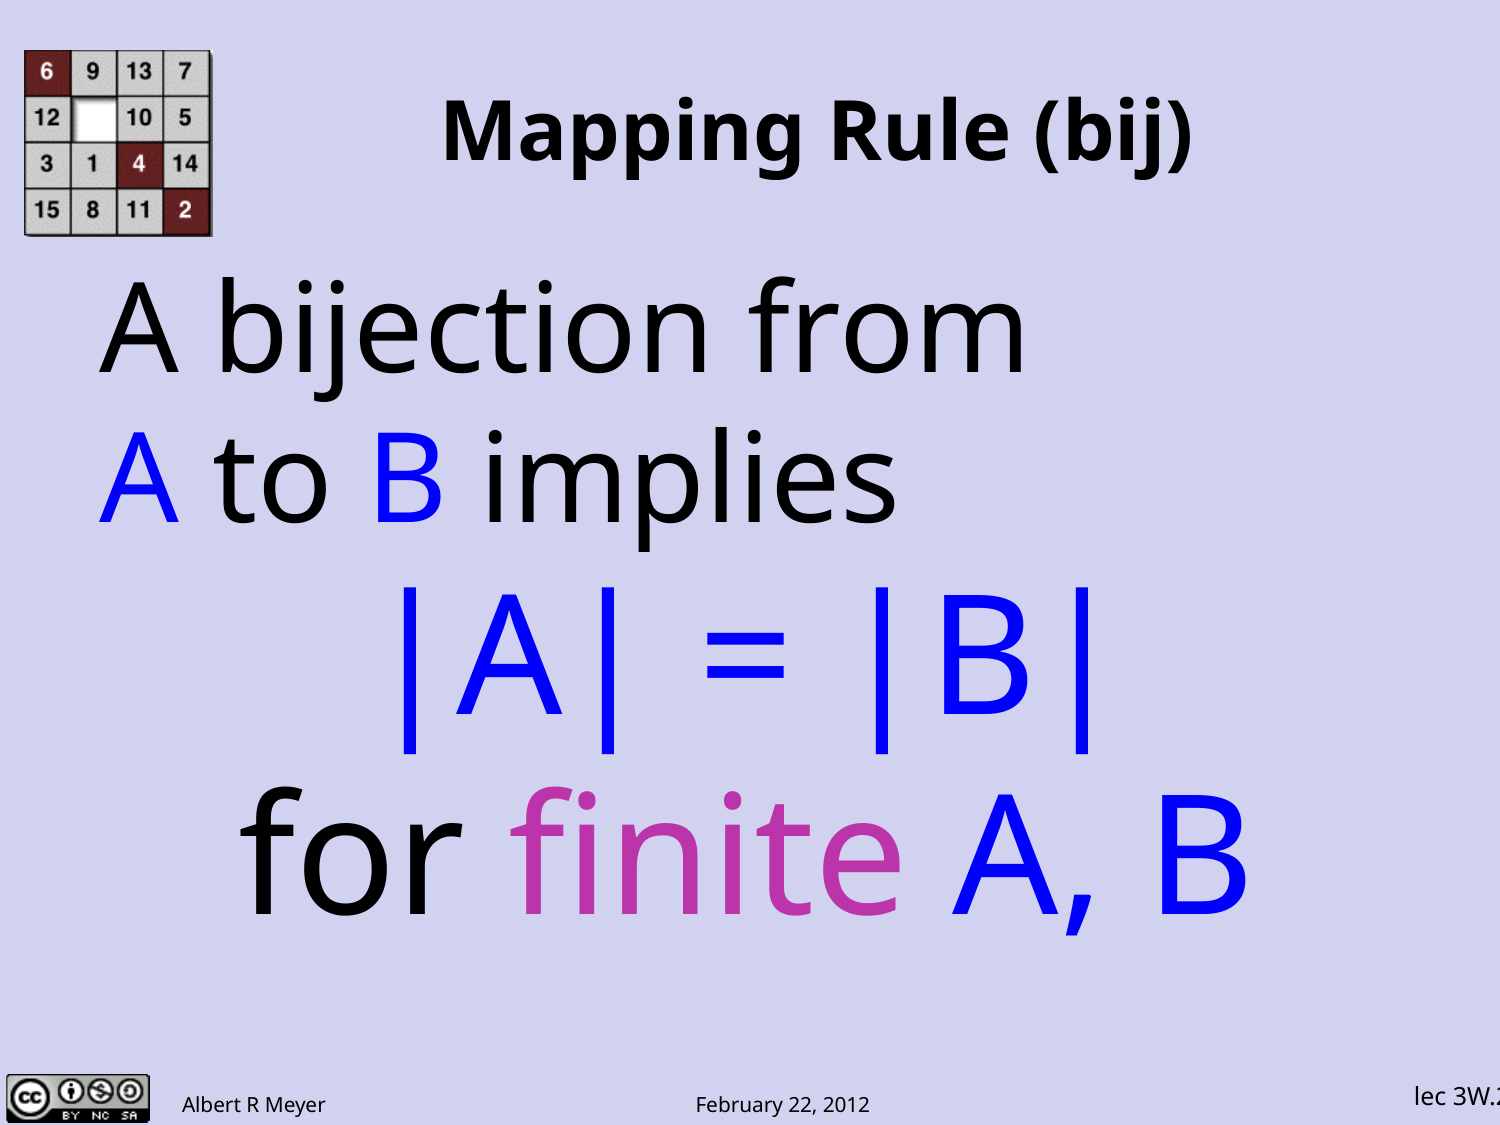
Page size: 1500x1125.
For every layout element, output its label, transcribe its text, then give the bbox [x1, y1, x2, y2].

title Mapping Rule (bij) [246, 37, 1388, 218]
picture [24, 50, 213, 237]
picture [6, 1074, 150, 1123]
text_box A bijection from A to B implies |A| = |B| for finite A, B [85, 240, 1409, 955]
